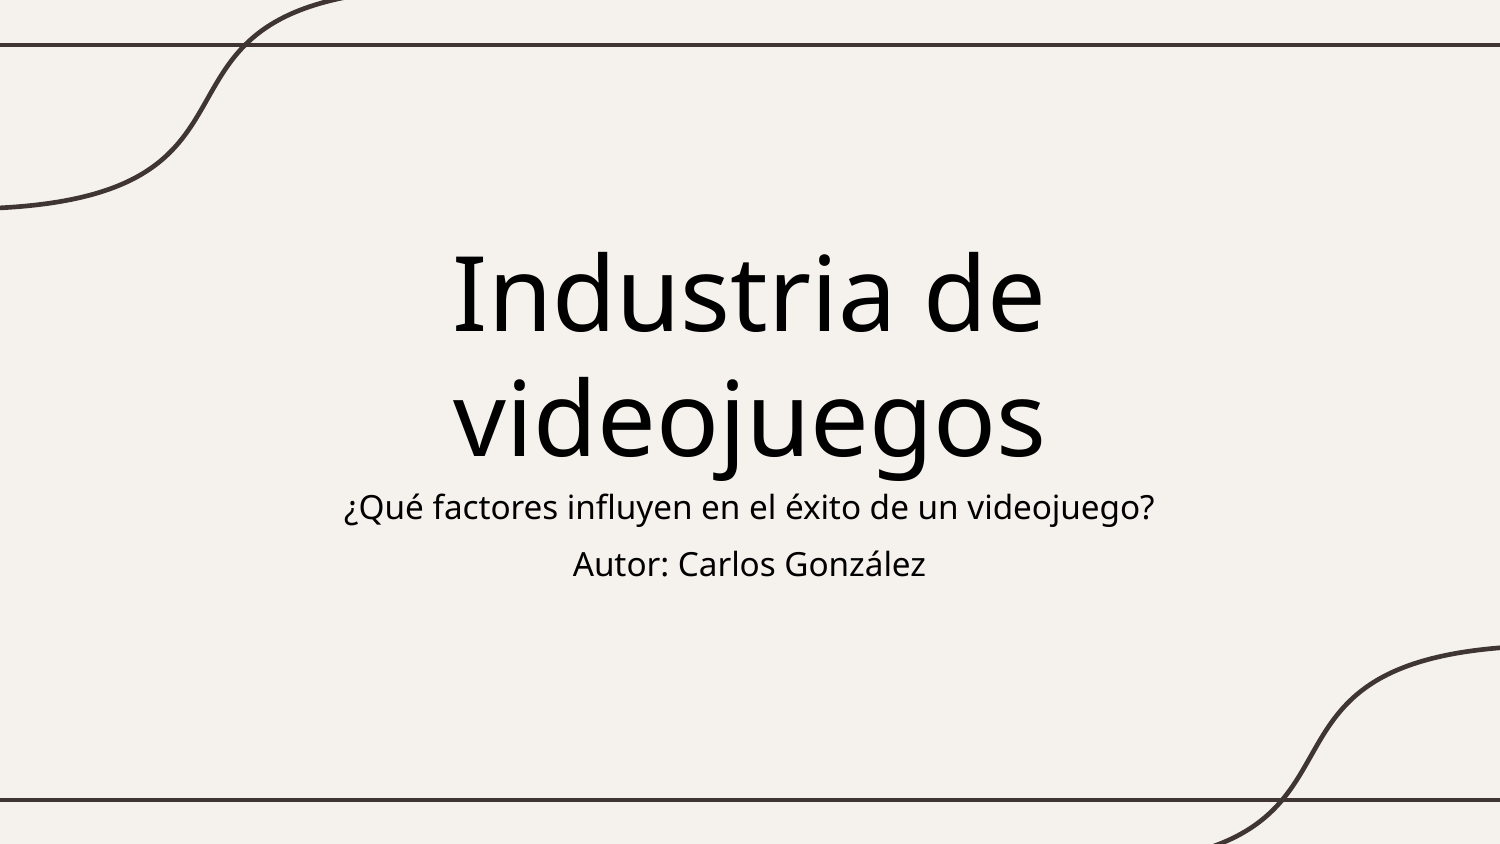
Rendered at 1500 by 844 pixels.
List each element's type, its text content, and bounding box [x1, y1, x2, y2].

subtitle ¿Qué factores influyen en el éxito de un videojuego? [170, 471, 1330, 528]
subtitle Autor: Carlos González [170, 528, 1330, 601]
title Industria de videojuegos [170, 351, 1330, 471]
